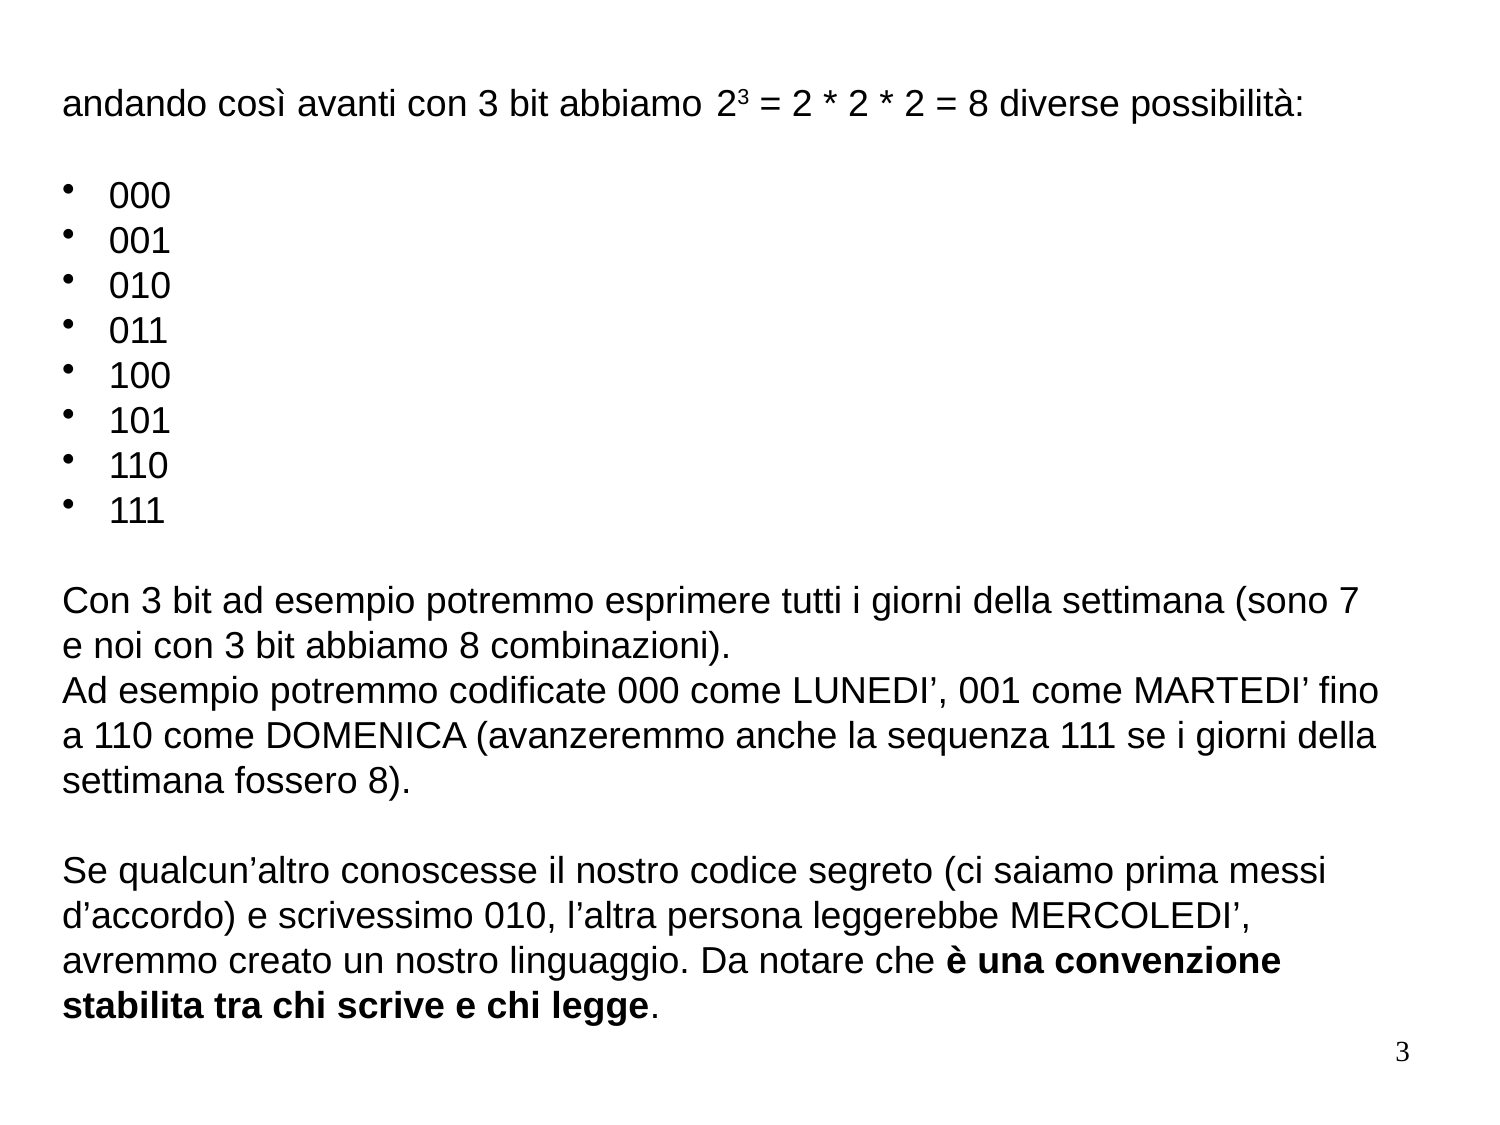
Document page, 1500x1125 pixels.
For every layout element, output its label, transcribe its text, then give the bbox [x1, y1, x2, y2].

text_box andando così avanti con 3 bit abbiamo 23 = 2 * 2 * 2 = 8 diverse possibilità: 000 001 010 011 100 101 110 111 Con 3 bit ad esempio potremmo esprimere tutti i giorni della settimana (sono 7 e noi con 3 bit abbiamo 8 combinazioni). Ad esempio potremmo codificate 000 come LUNEDI’, 001 come MARTEDI’ fino a 110 come DOMENICA (avanzeremmo anche la sequenza 111 se i giorni della settimana fossero 8). Se qualcun’altro conoscesse il nostro codice segreto (ci saiamo prima messi d’accordo) e scrivessimo 010, l’altra persona leggerebbe MERCOLEDI’, avremmo creato un nostro linguaggio. Da notare che è una convenzione stabilita tra chi scrive e chi legge. [47, 58, 1401, 1095]
slide_number 3 [1023, 1024, 1426, 1103]
